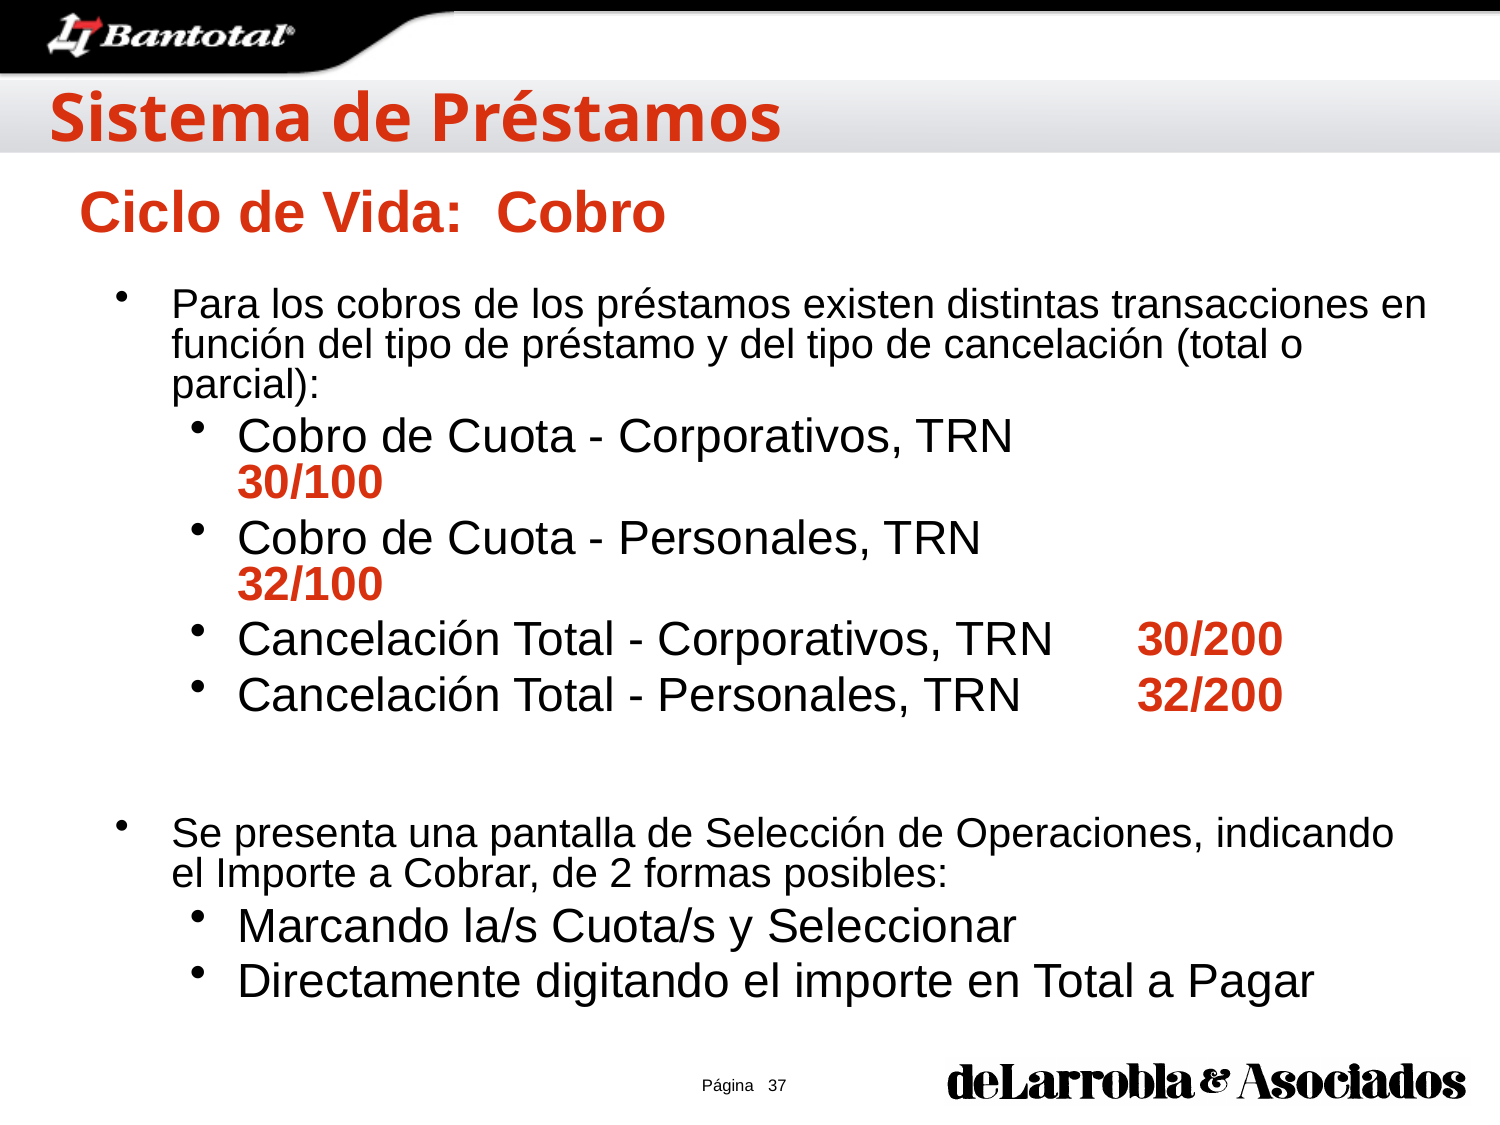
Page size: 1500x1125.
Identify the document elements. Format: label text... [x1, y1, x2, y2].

text_box Sistema de Préstamos [29, 46, 1307, 197]
footer [149, 1048, 1413, 1125]
list Para los cobros de los préstamos existen distintas transacciones en función del tipo de préstamo y del tipo de cancelación (total o parcial): Cobro de Cuota - Corporativos, TRN 30/100 Cobro de Cuota - Personales, TRN 32/100 Cancelación Total - Corporativos, TRN 30/200 Cancelación Total - Personales, TRN 32/200 Se presenta una pantalla de Selección de Operaciones, indicando el Importe a Cobrar, de 2 formas posibles: Marcando la/s Cuota/s y Seleccionar Directamente digitando el importe en Total a Pagar [99, 278, 1448, 1048]
text_box Ciclo de Vida: Cobro [64, 160, 1424, 268]
picture [1413, 1057, 1471, 1106]
picture [0, 0, 1500, 153]
